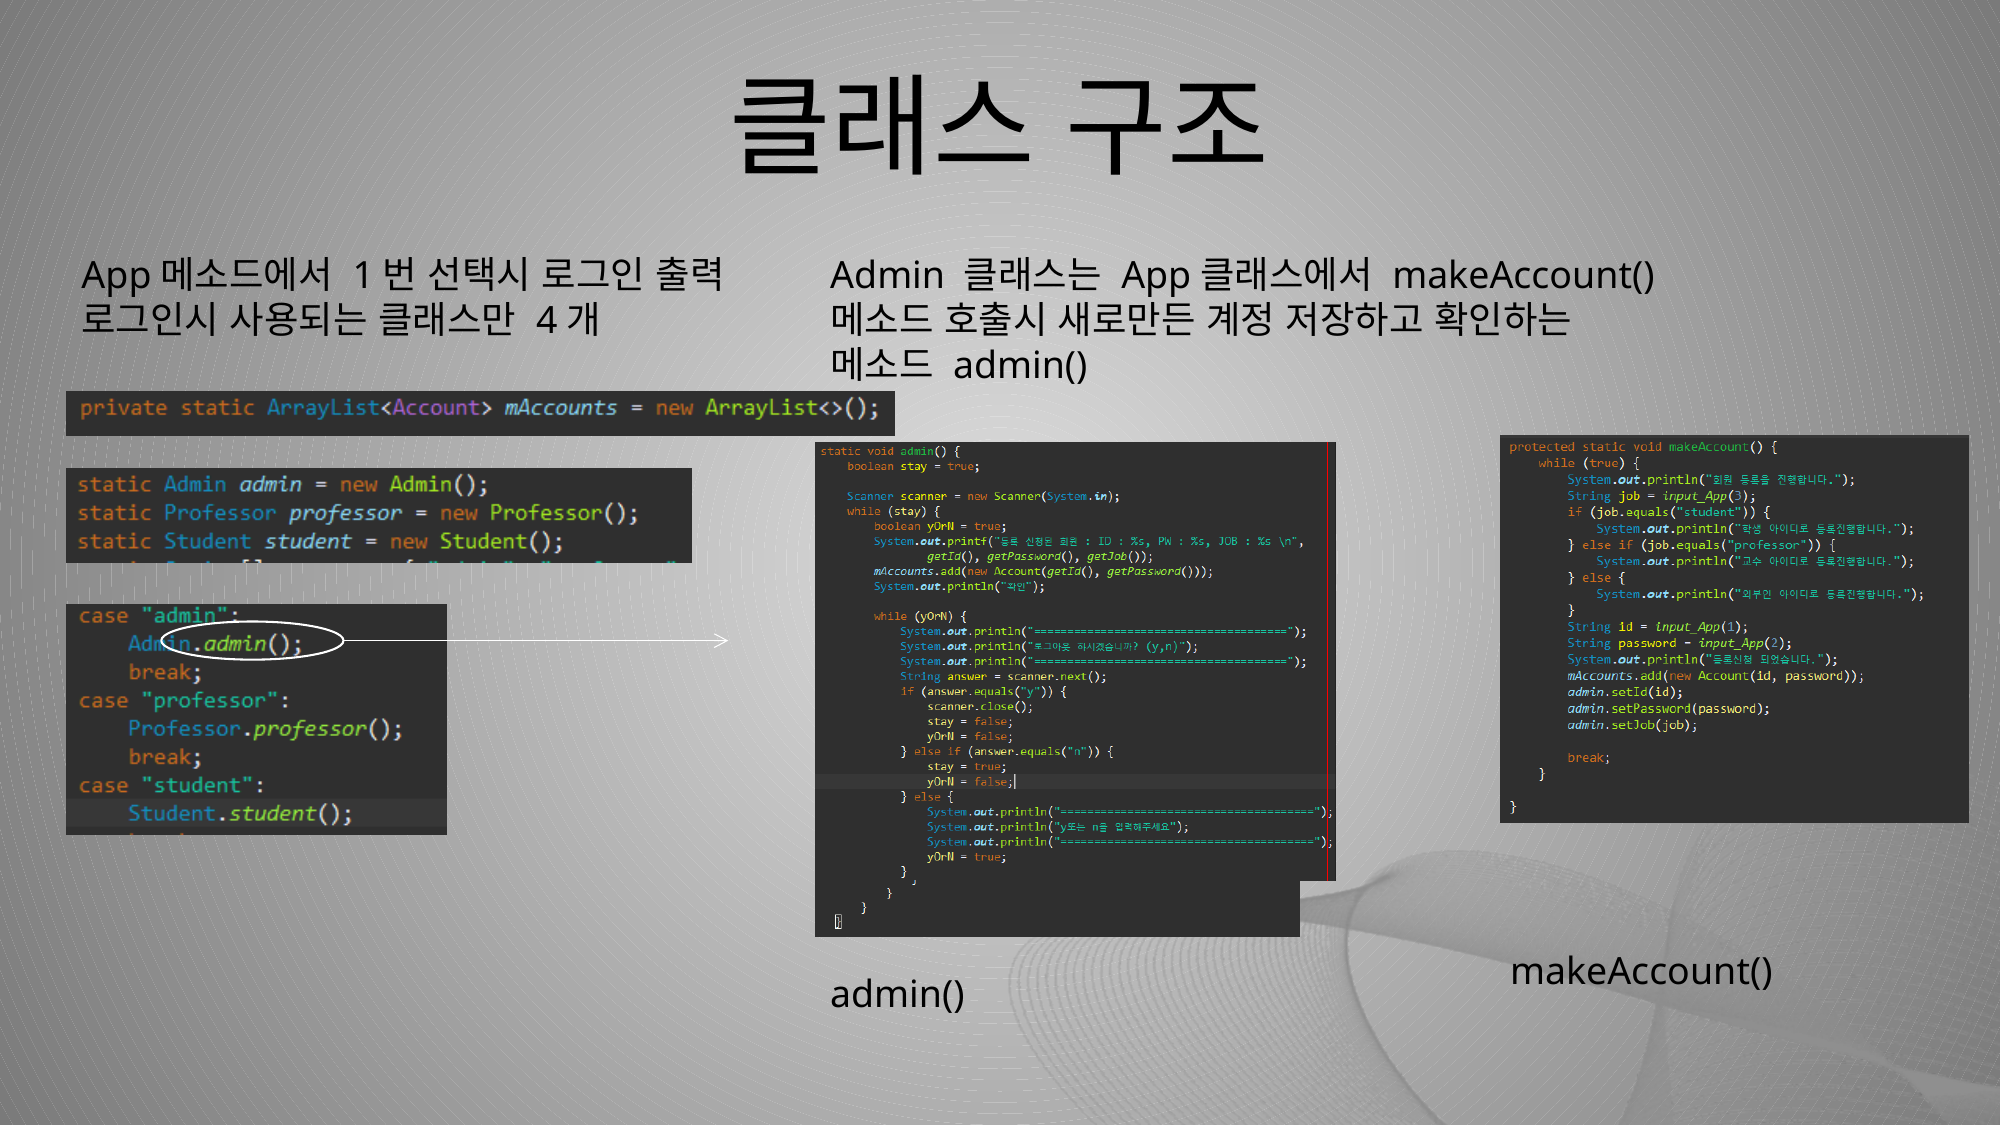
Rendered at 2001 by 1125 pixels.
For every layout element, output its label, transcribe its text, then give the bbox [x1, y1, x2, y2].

text_box App메소드에서 1번 선택시 로그인 출력 로그인시 사용되는 클래스만 4개 [66, 243, 815, 349]
picture [66, 468, 692, 563]
text_box makeAccount() [1495, 939, 1788, 1000]
text_box admin() [815, 963, 1300, 1023]
picture [815, 442, 1336, 937]
text_box 클래스 구조 [491, 48, 1508, 196]
picture [1500, 435, 1969, 823]
picture [66, 391, 895, 436]
picture [66, 604, 447, 835]
text_box Admin 클래스는 App클래스에서 makeAccount()메소드 호출시 새로만든 계정 저장하고 확인하는 메소드 admin() [815, 243, 1690, 394]
